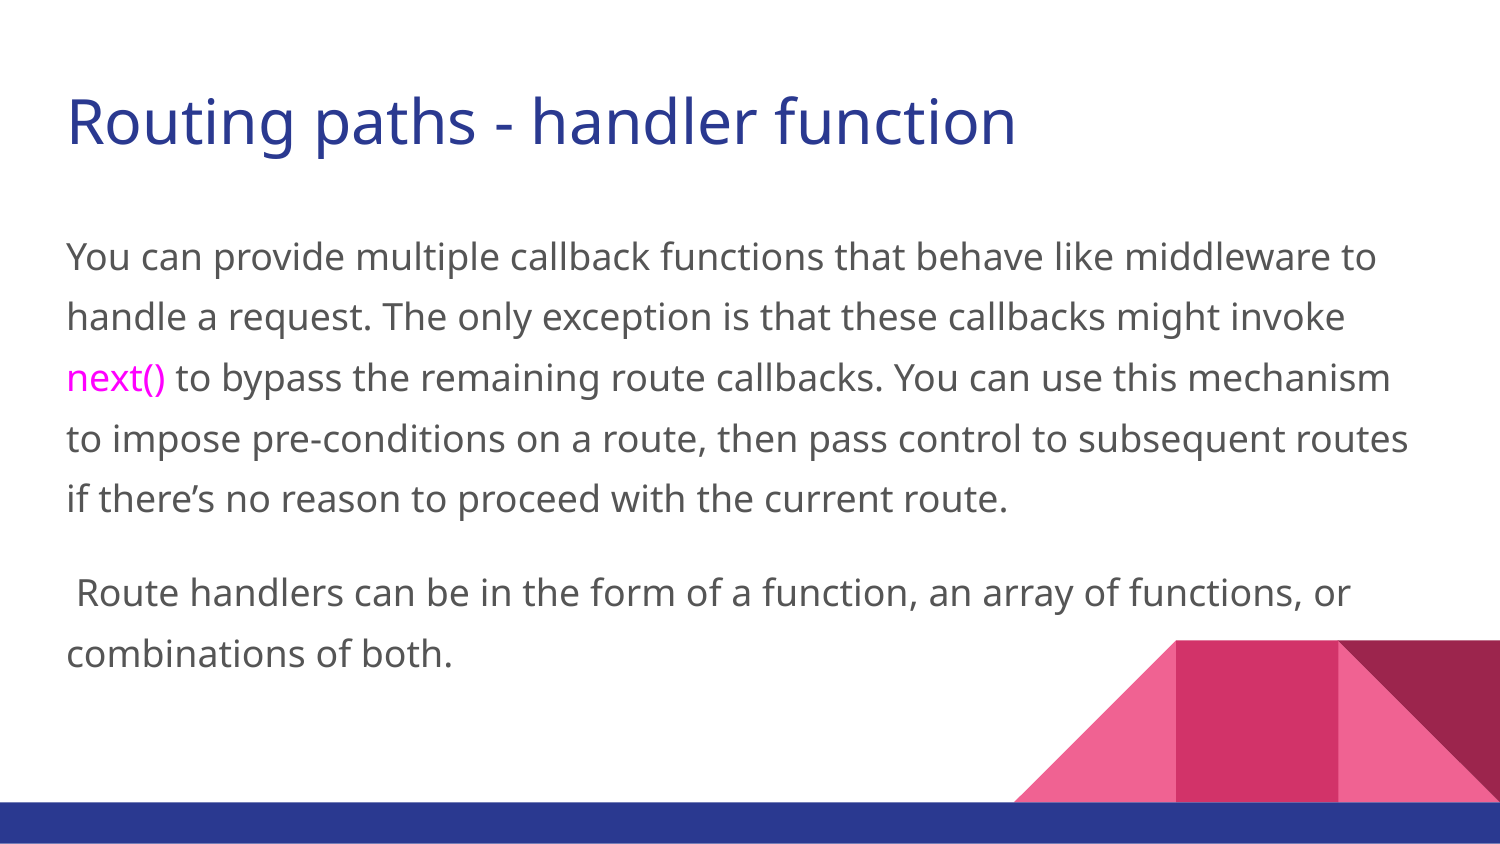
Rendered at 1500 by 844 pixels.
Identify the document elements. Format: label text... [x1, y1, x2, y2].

list You can provide multiple callback functions that behave like middleware to handle a request. The only exception is that these callbacks might invoke next() to bypass the remaining route callbacks. You can use this mechanism to impose pre-conditions on a route, then pass control to subsequent routes if there’s no reason to proceed with the current route. Route handlers can be in the form of a function, an array of functions, or combinations of both. [51, 201, 1449, 750]
title Routing paths - handler function [51, 67, 1449, 167]
